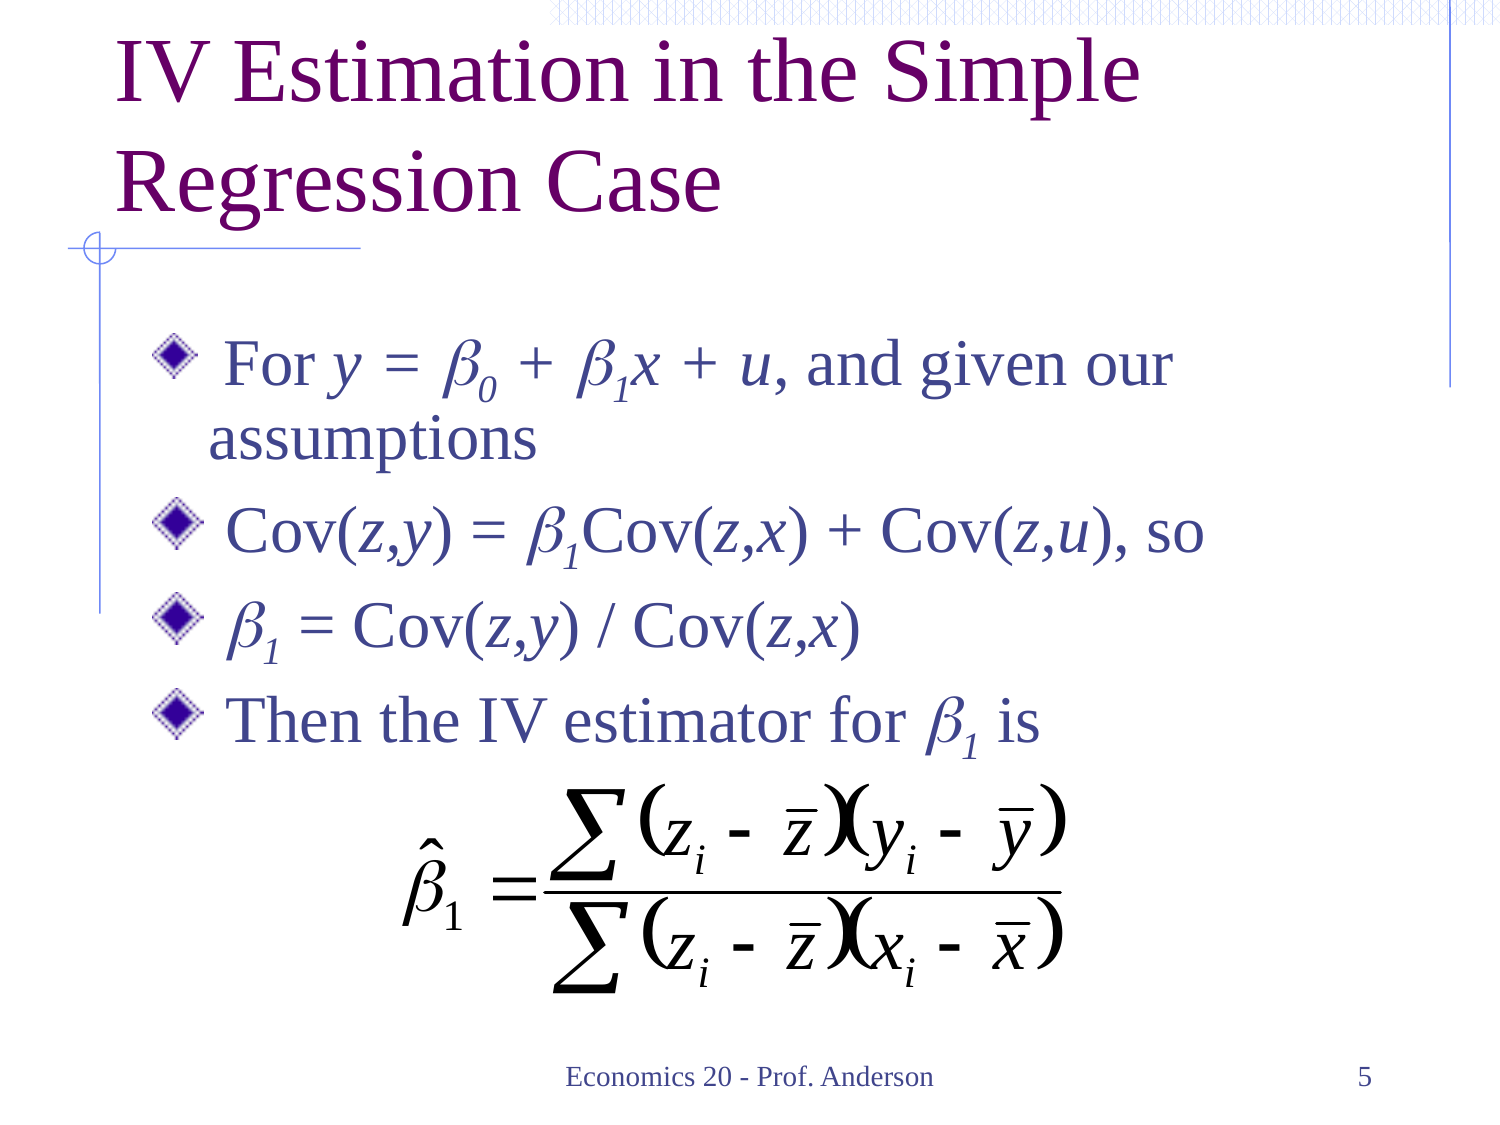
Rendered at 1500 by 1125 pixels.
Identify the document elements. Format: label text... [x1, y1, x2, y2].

slide_number 5 [1074, 1025, 1388, 1100]
title IV Estimation in the Simple Regression Case [99, 50, 1375, 238]
picture [152, 333, 198, 379]
footer Economics 20 - Prof. Anderson [512, 1025, 988, 1100]
picture [152, 592, 204, 645]
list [387, 774, 1075, 1011]
list For y = b0 + b1x + u, and given our assumptions Cov(z,y) = b1Cov(z,x) + Cov(z,u), so b1 = Cov(z,y) / Cov(z,x) Then the IV estimator for b1 is [137, 312, 1413, 750]
picture [152, 688, 204, 740]
picture [152, 497, 204, 550]
